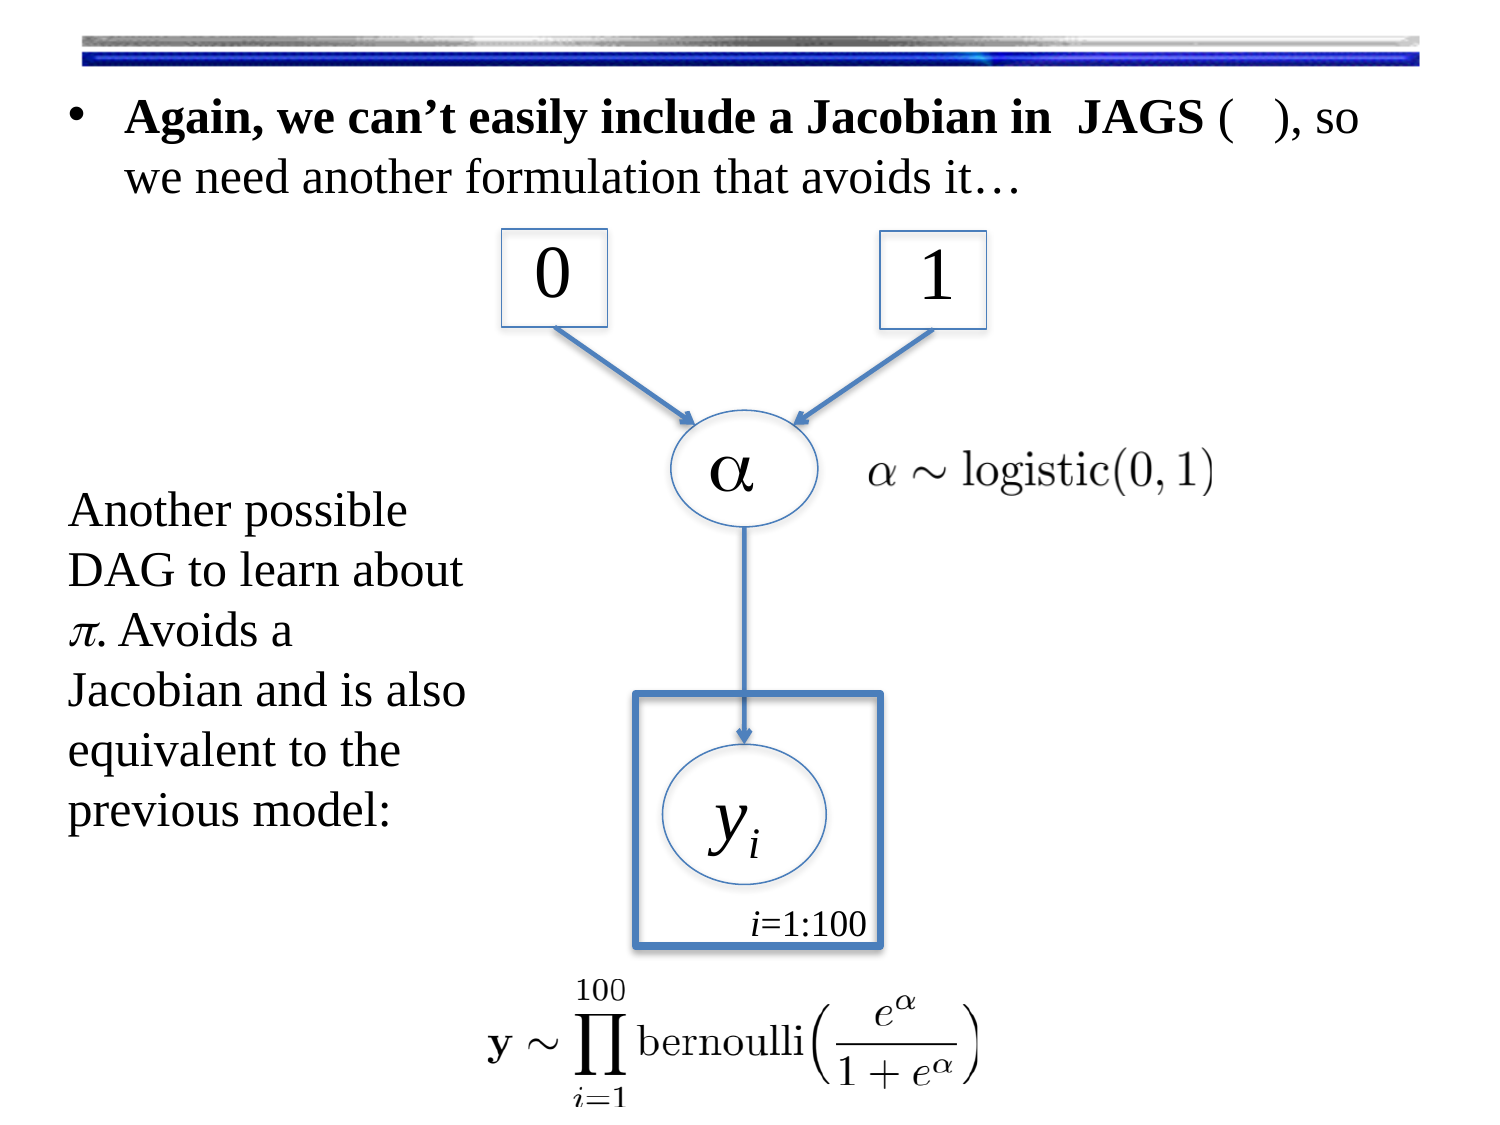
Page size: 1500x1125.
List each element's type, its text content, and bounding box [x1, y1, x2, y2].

text_box Again, we can’t easily include a Jacobian in JAGS (🤮), so we need another formulation that avoids it… [53, 75, 1406, 211]
picture [79, 31, 1426, 72]
text_box 0 [520, 214, 588, 320]
text_box [696, 413, 819, 528]
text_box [554, 326, 696, 425]
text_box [792, 328, 934, 426]
text_box [501, 228, 608, 328]
picture [487, 979, 978, 1107]
text_box 1 [904, 216, 972, 322]
text_box [879, 230, 987, 330]
text_box i=1:100 [735, 891, 885, 952]
text_box a [694, 408, 771, 514]
text_box Another possible DAG to learn about p. Avoids a Jacobian and is also equivalent to the previous model: [53, 468, 493, 844]
text_box [635, 693, 881, 947]
text_box [670, 433, 694, 512]
picture [868, 446, 1212, 497]
